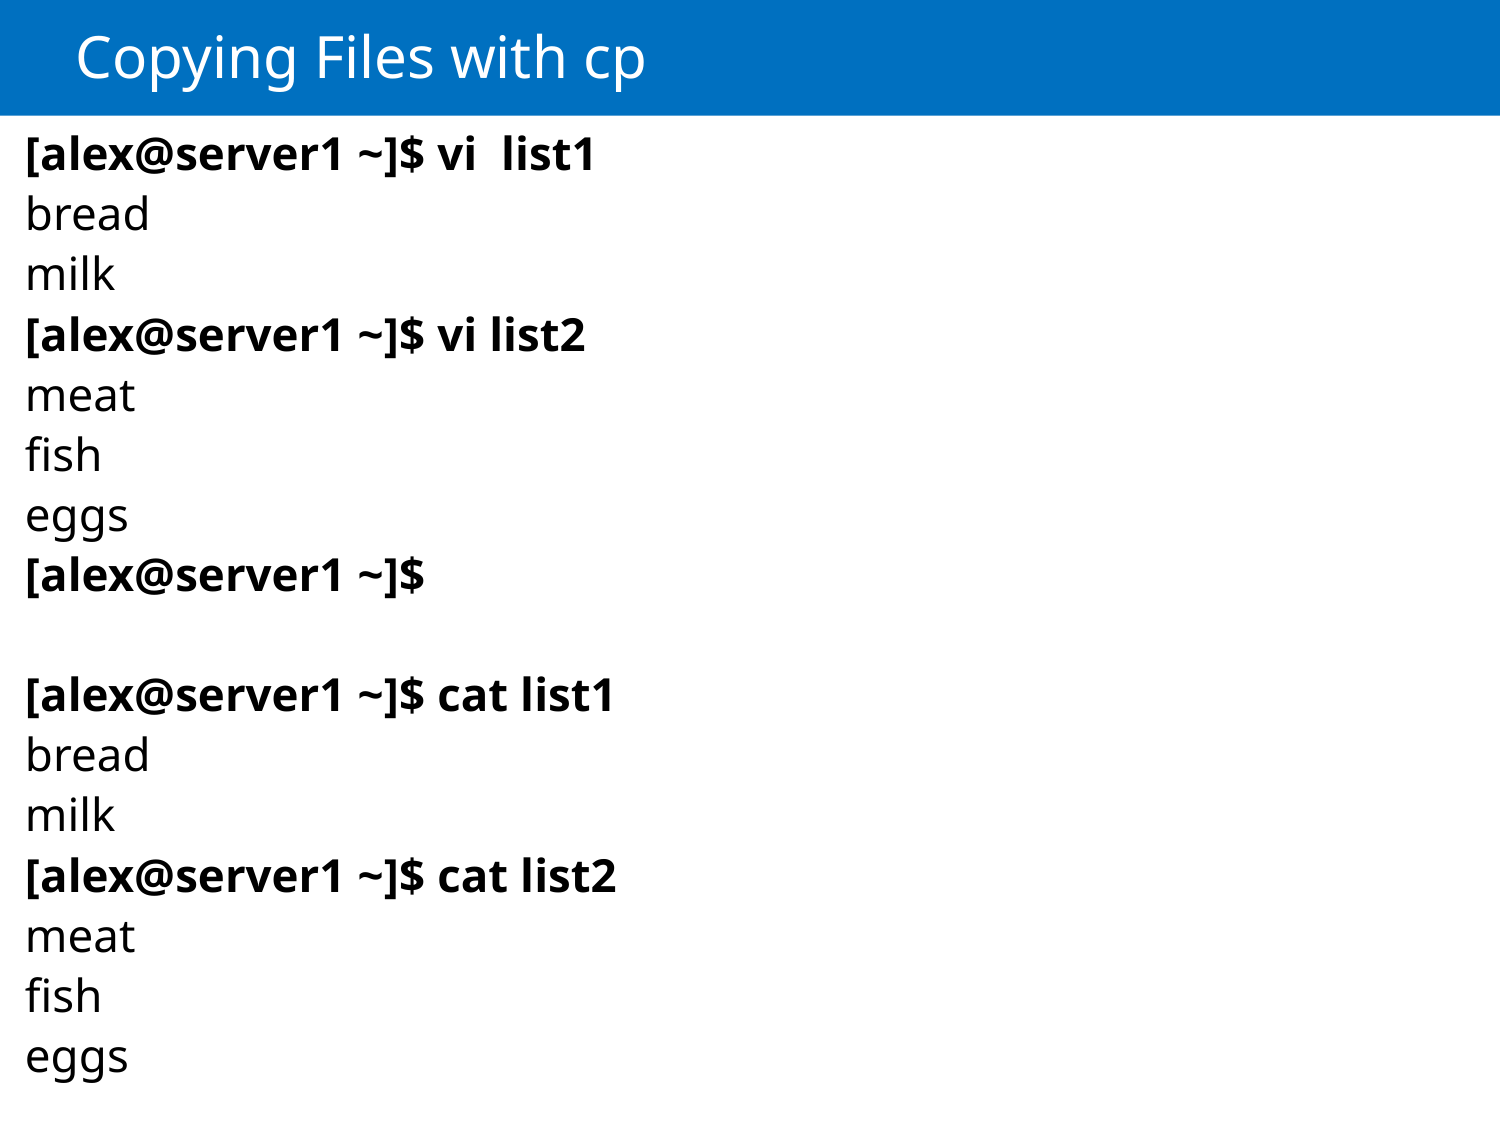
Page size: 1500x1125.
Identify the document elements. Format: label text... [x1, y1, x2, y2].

list [alex@server1 ~]$ vi list1 bread milk [alex@server1 ~]$ vi list2 meat fish eggs [alex@server1 ~]$ [alex@server1 ~]$ cat list1 bread milk [alex@server1 ~]$ cat list2 meat fish eggs [24, 125, 1475, 1100]
title Copying Files with cp [75, 0, 1351, 122]
